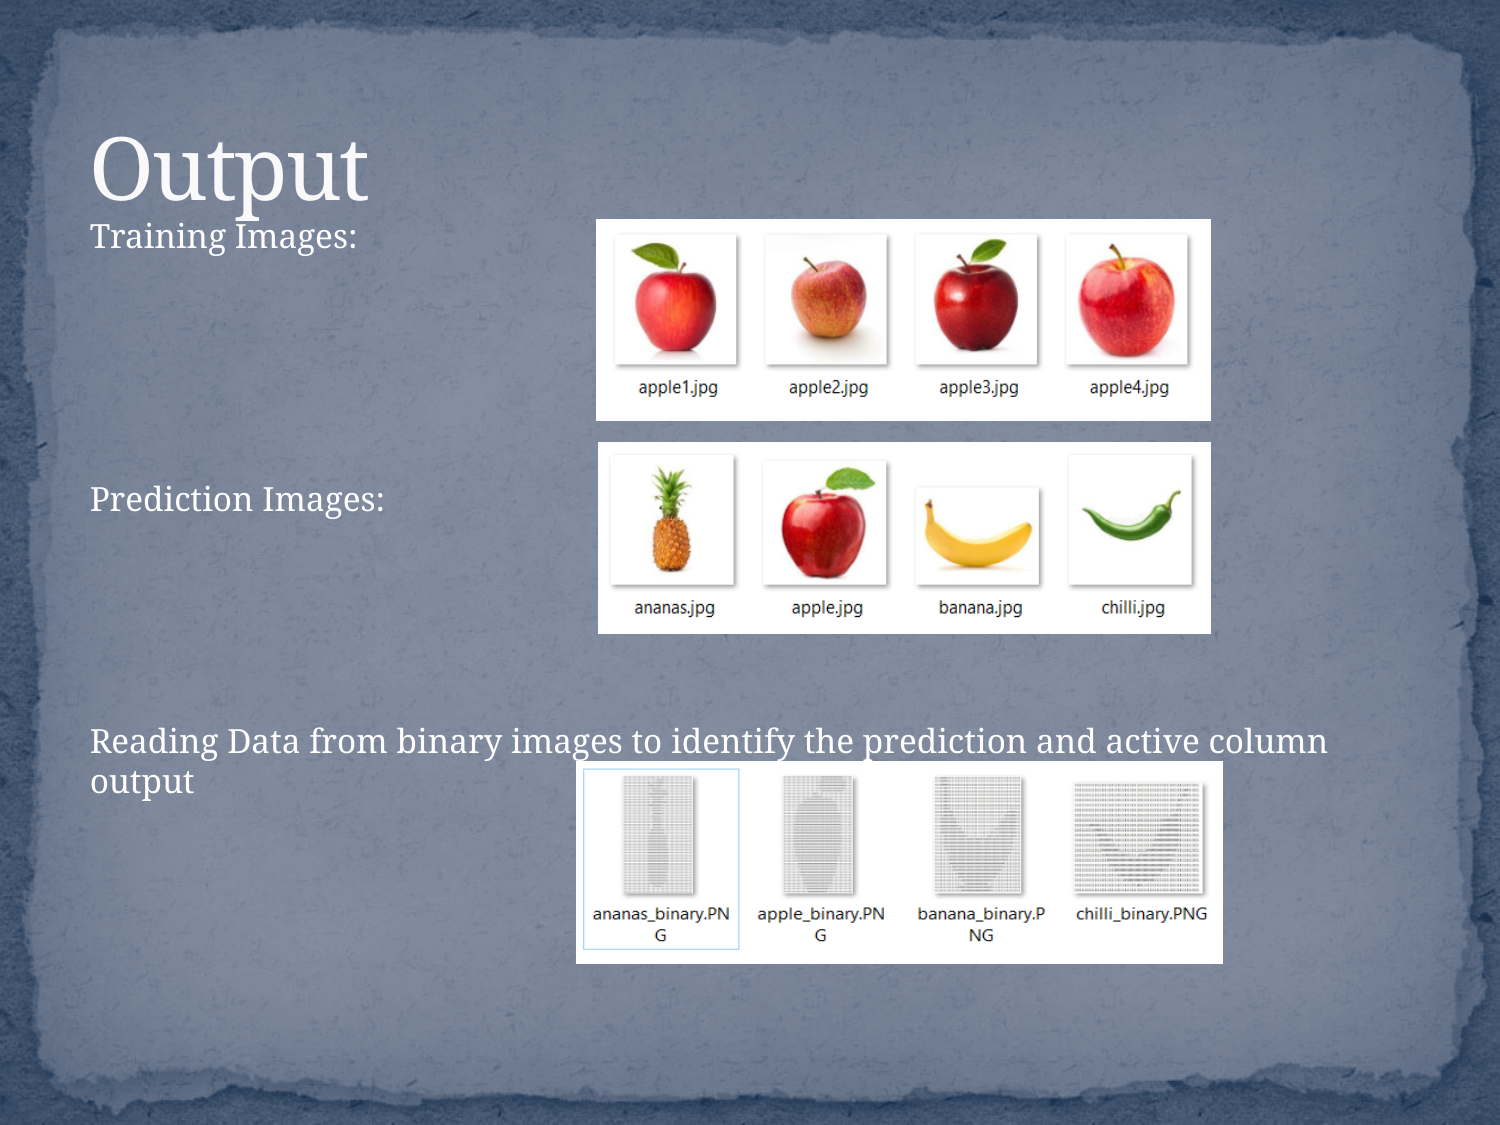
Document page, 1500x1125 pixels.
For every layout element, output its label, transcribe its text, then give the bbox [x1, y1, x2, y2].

picture [575, 760, 1223, 965]
list Training Images: Prediction Images: Reading Data from binary images to identify the prediction and active column output [75, 225, 1425, 1005]
picture [598, 442, 1211, 634]
picture [596, 219, 1211, 421]
title Output [74, 24, 1425, 225]
